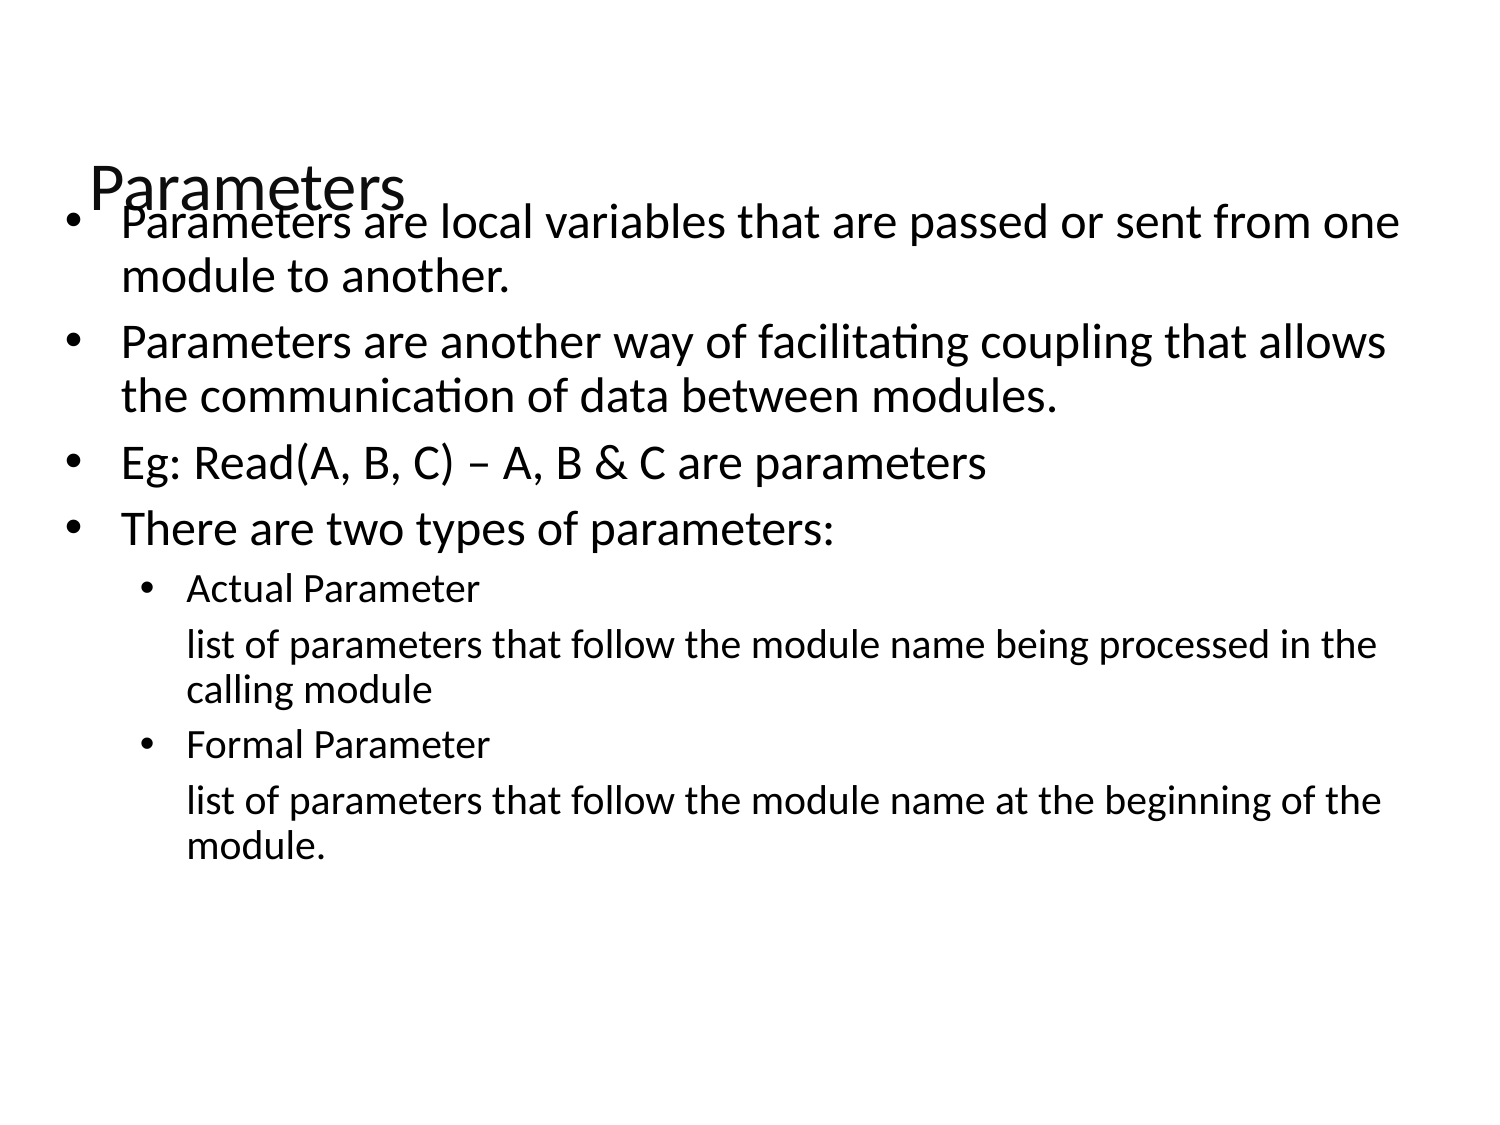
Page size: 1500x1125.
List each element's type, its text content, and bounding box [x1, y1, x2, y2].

title Parameters [75, 83, 1426, 187]
list Parameters are local variables that are passed or sent from one module to another. Parameters are another way of facilitating coupling that allows the communication of data between modules. Eg: Read(A, B, C) – A, B & C are parameters There are two types of parameters: Actual Parameter list of parameters that follow the module name being processed in the calling module Formal Parameter list of parameters that follow the module name at the beginning of the module. [50, 187, 1450, 1025]
